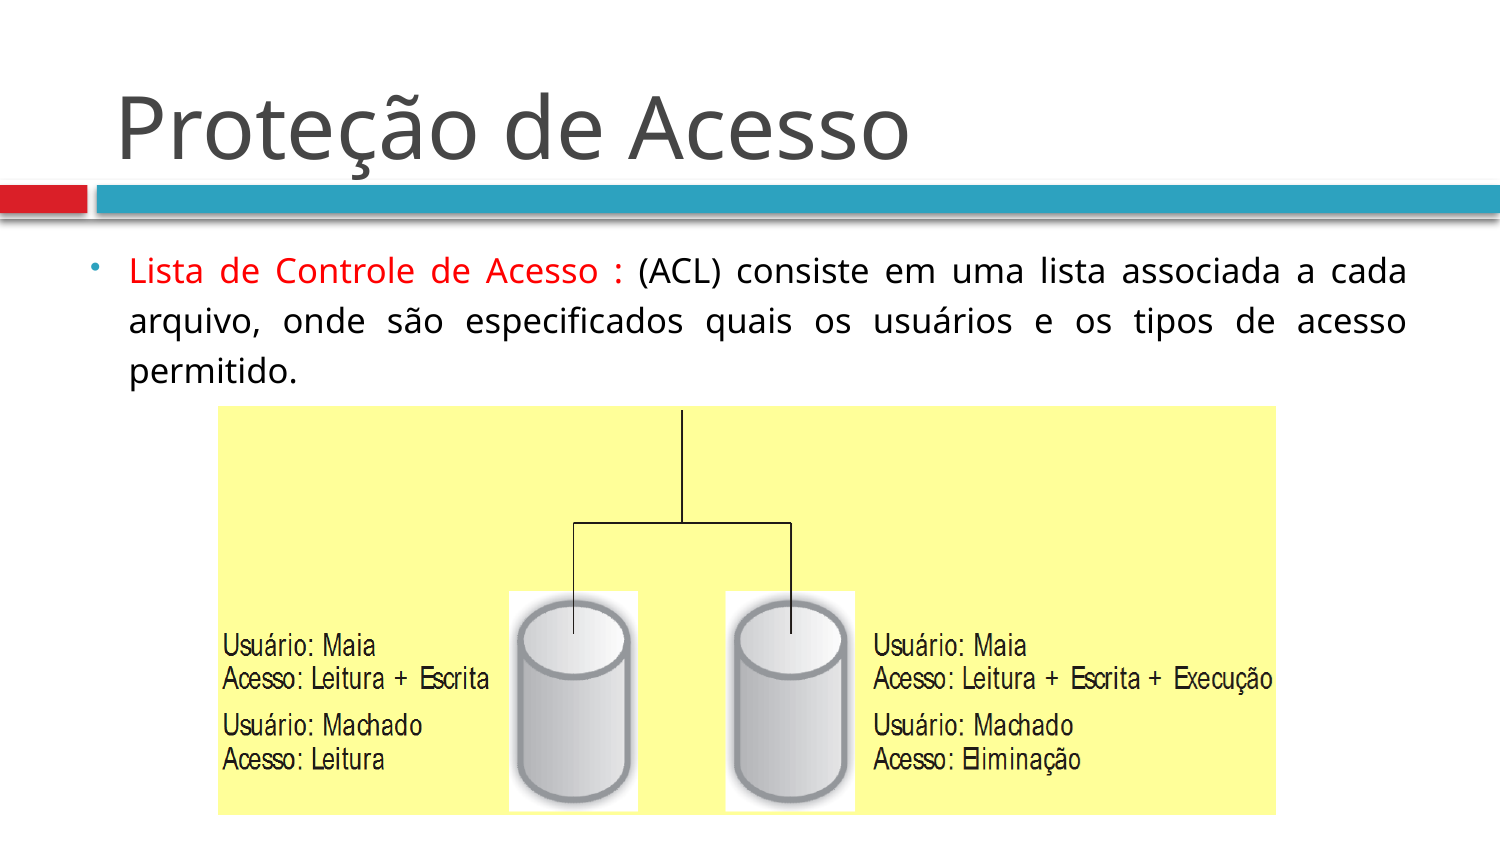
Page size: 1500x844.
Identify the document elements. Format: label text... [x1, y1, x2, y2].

title Proteção de Acesso [99, 19, 1438, 185]
picture [218, 406, 1277, 816]
list Lista de Controle de Acesso : (ACL) consiste em uma lista associada a cada arquivo, onde são especificados quais os usuários e os tipos de acesso permitido. [76, 232, 1424, 399]
